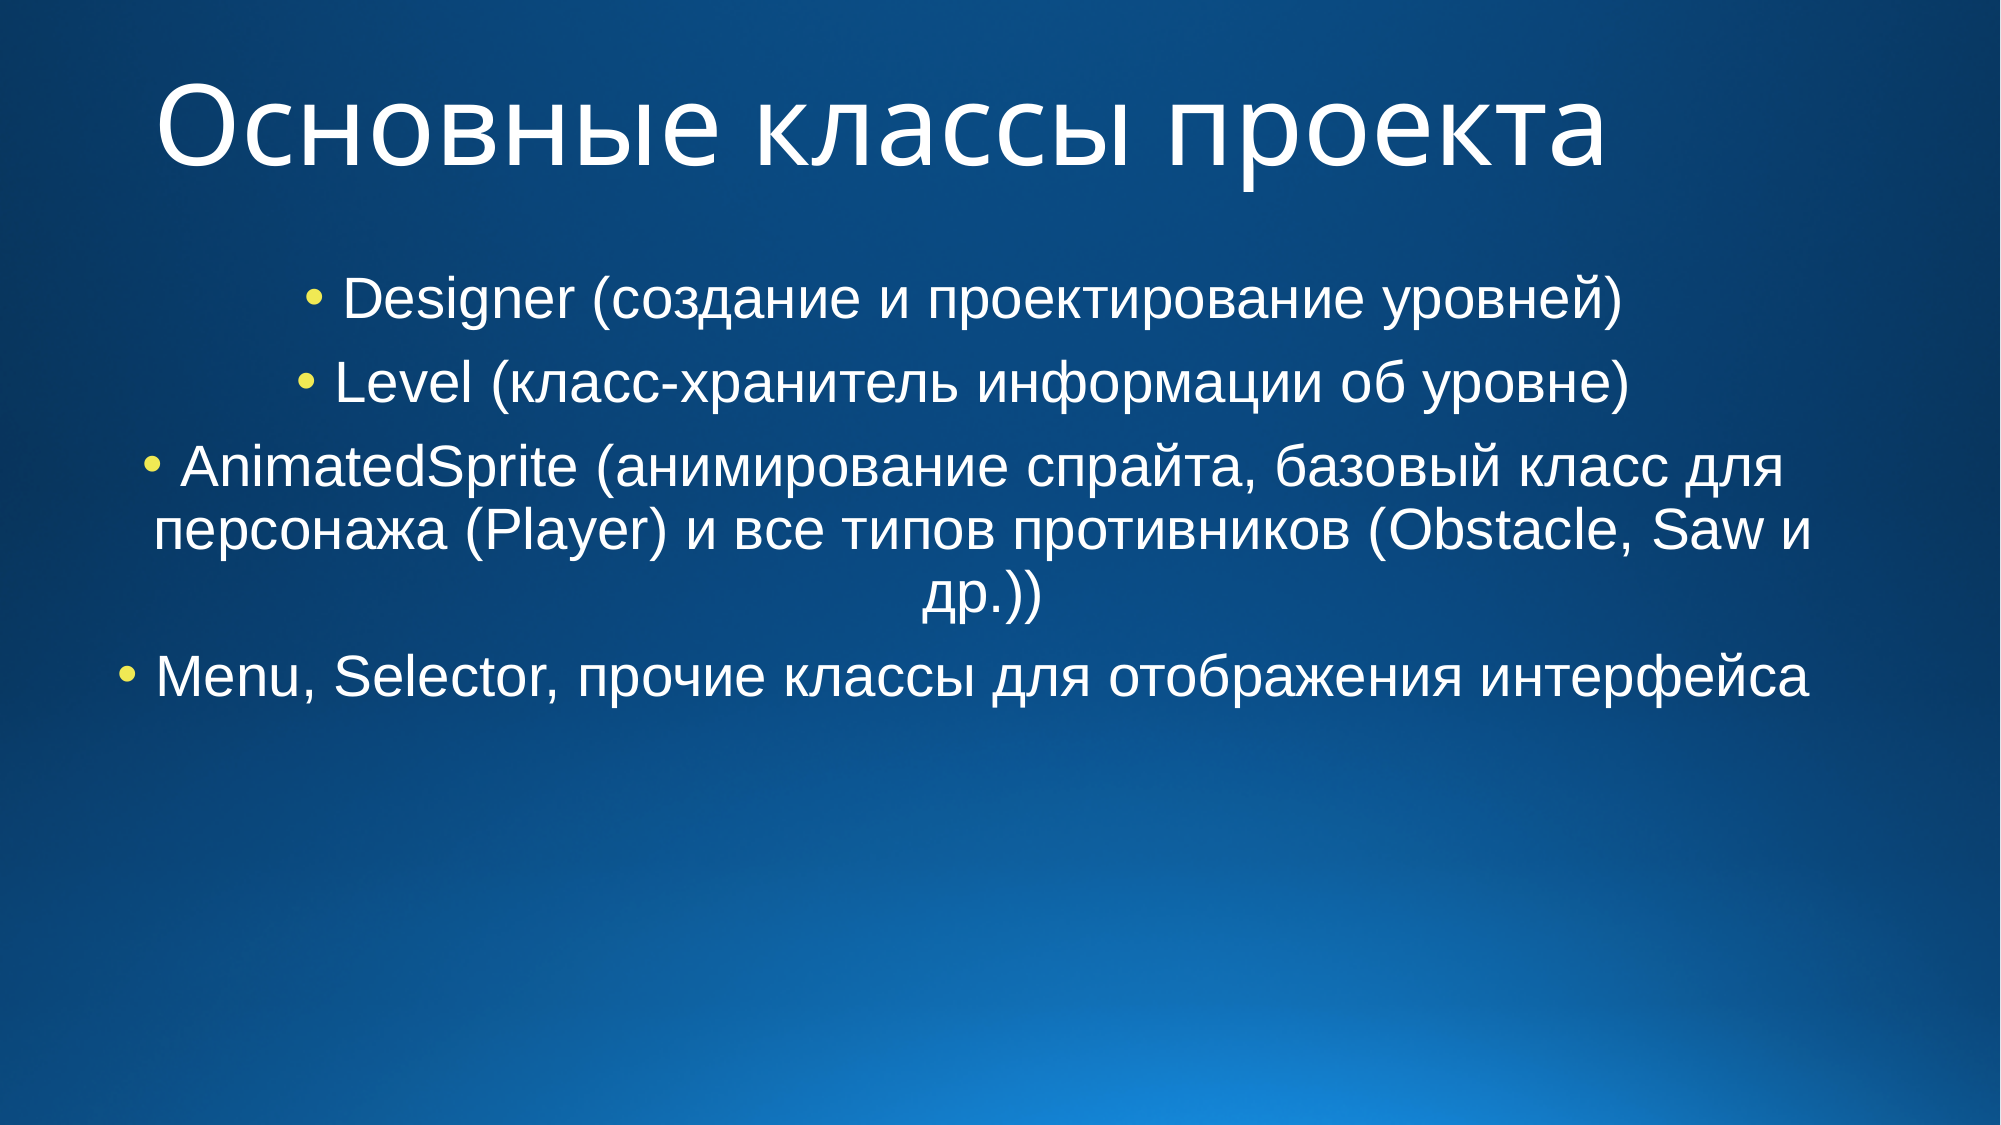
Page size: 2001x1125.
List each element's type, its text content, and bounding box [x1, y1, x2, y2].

list Designer (создание и проектирование уровней) Level (класс-хранитель информации об уровне) AnimatedSprite (анимирование спрайта, базовый класс для персонажа (Player) и все типов противников (Obstacle, Saw и др.)) Menu, Selector, прочие классы для отображения интерфейса [73, 260, 1856, 911]
picture [0, 0, 2001, 1125]
title Основные классы проекта [138, 40, 1864, 218]
